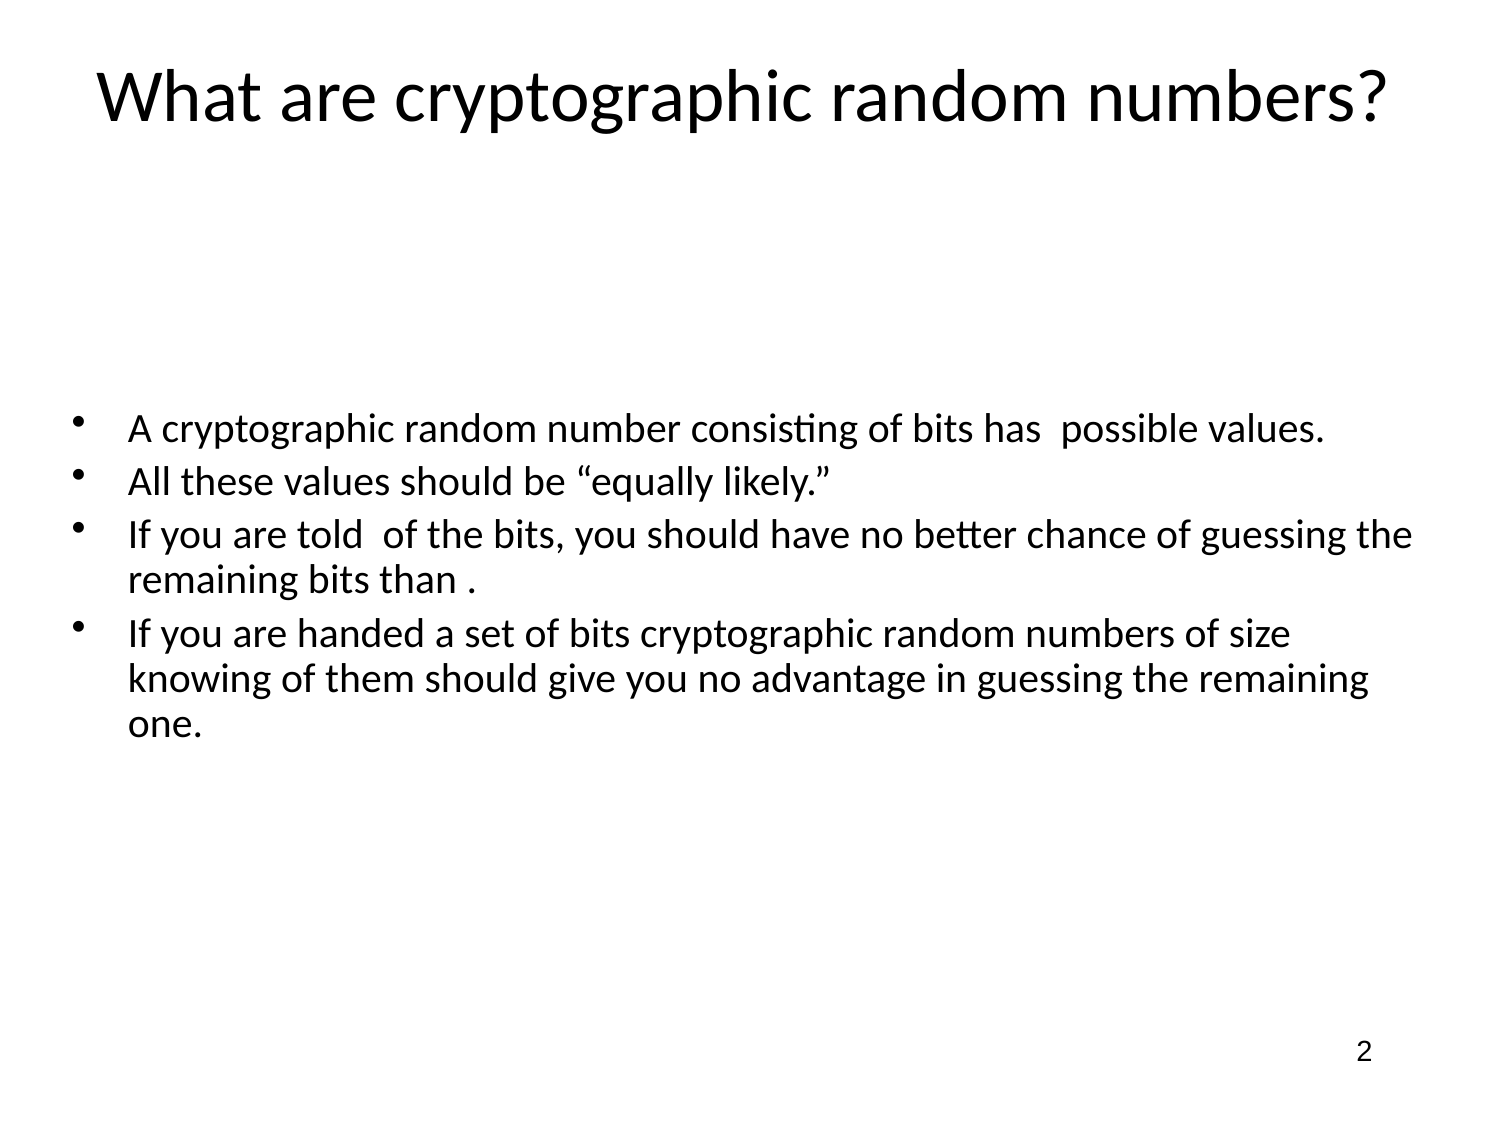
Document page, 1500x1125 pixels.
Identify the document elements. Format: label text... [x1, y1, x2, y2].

title What are cryptographic random numbers? [24, 0, 1463, 183]
slide_number 2 [1074, 1024, 1388, 1101]
